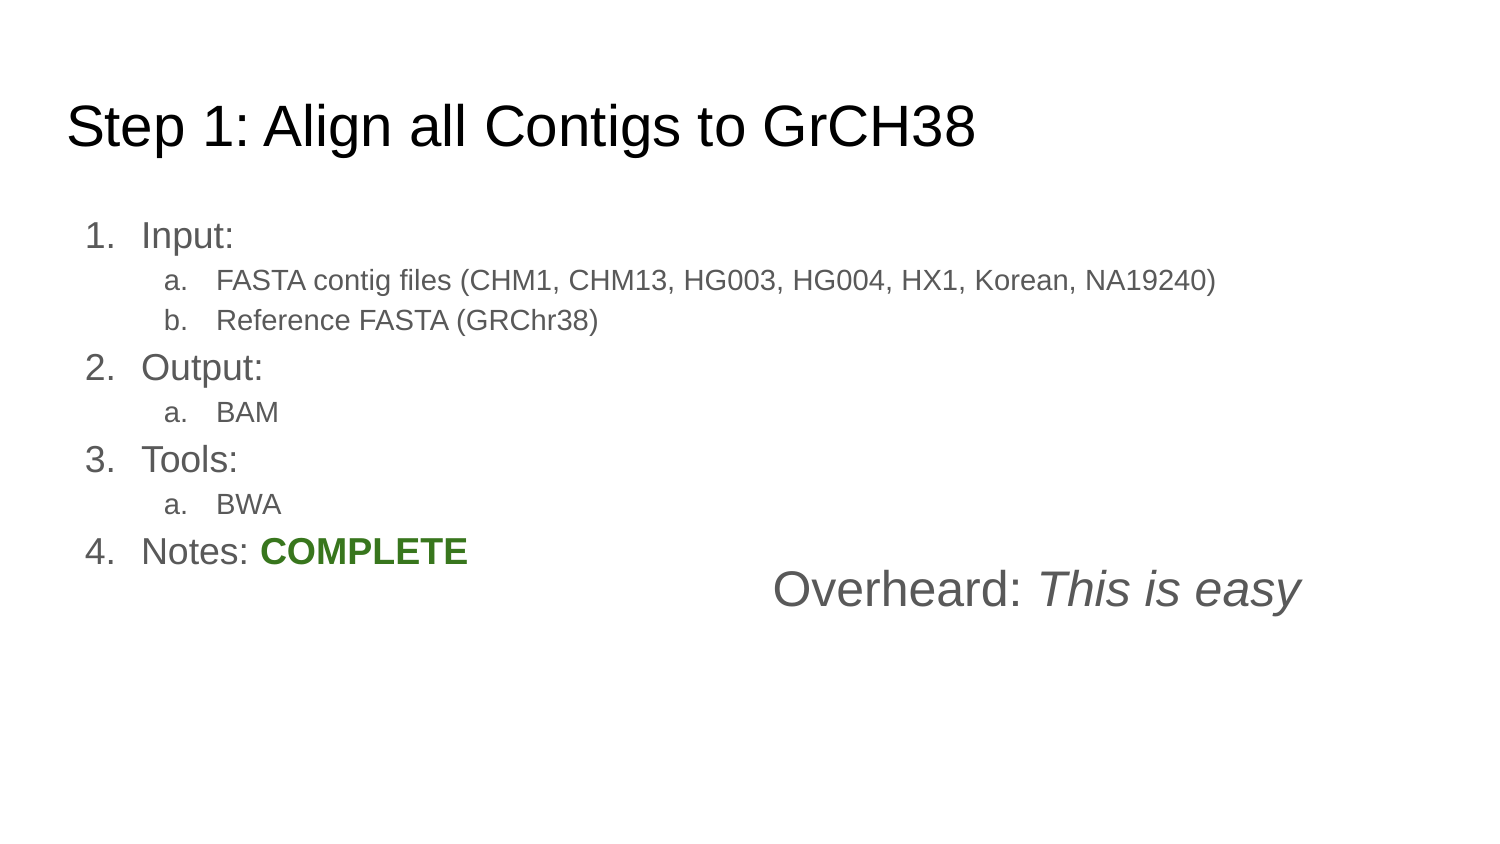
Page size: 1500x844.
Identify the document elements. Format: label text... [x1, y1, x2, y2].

list Input: FASTA contig files (CHM1, CHM13, HG003, HG004, HX1, Korean, NA19240) Reference FASTA (GRChr38) Output: BAM Tools: BWA Notes: COMPLETE [51, 189, 1449, 750]
title Step 1: Align all Contigs to GrCH38 [51, 72, 1449, 167]
text_box Overheard: This is easy [757, 541, 1399, 704]
